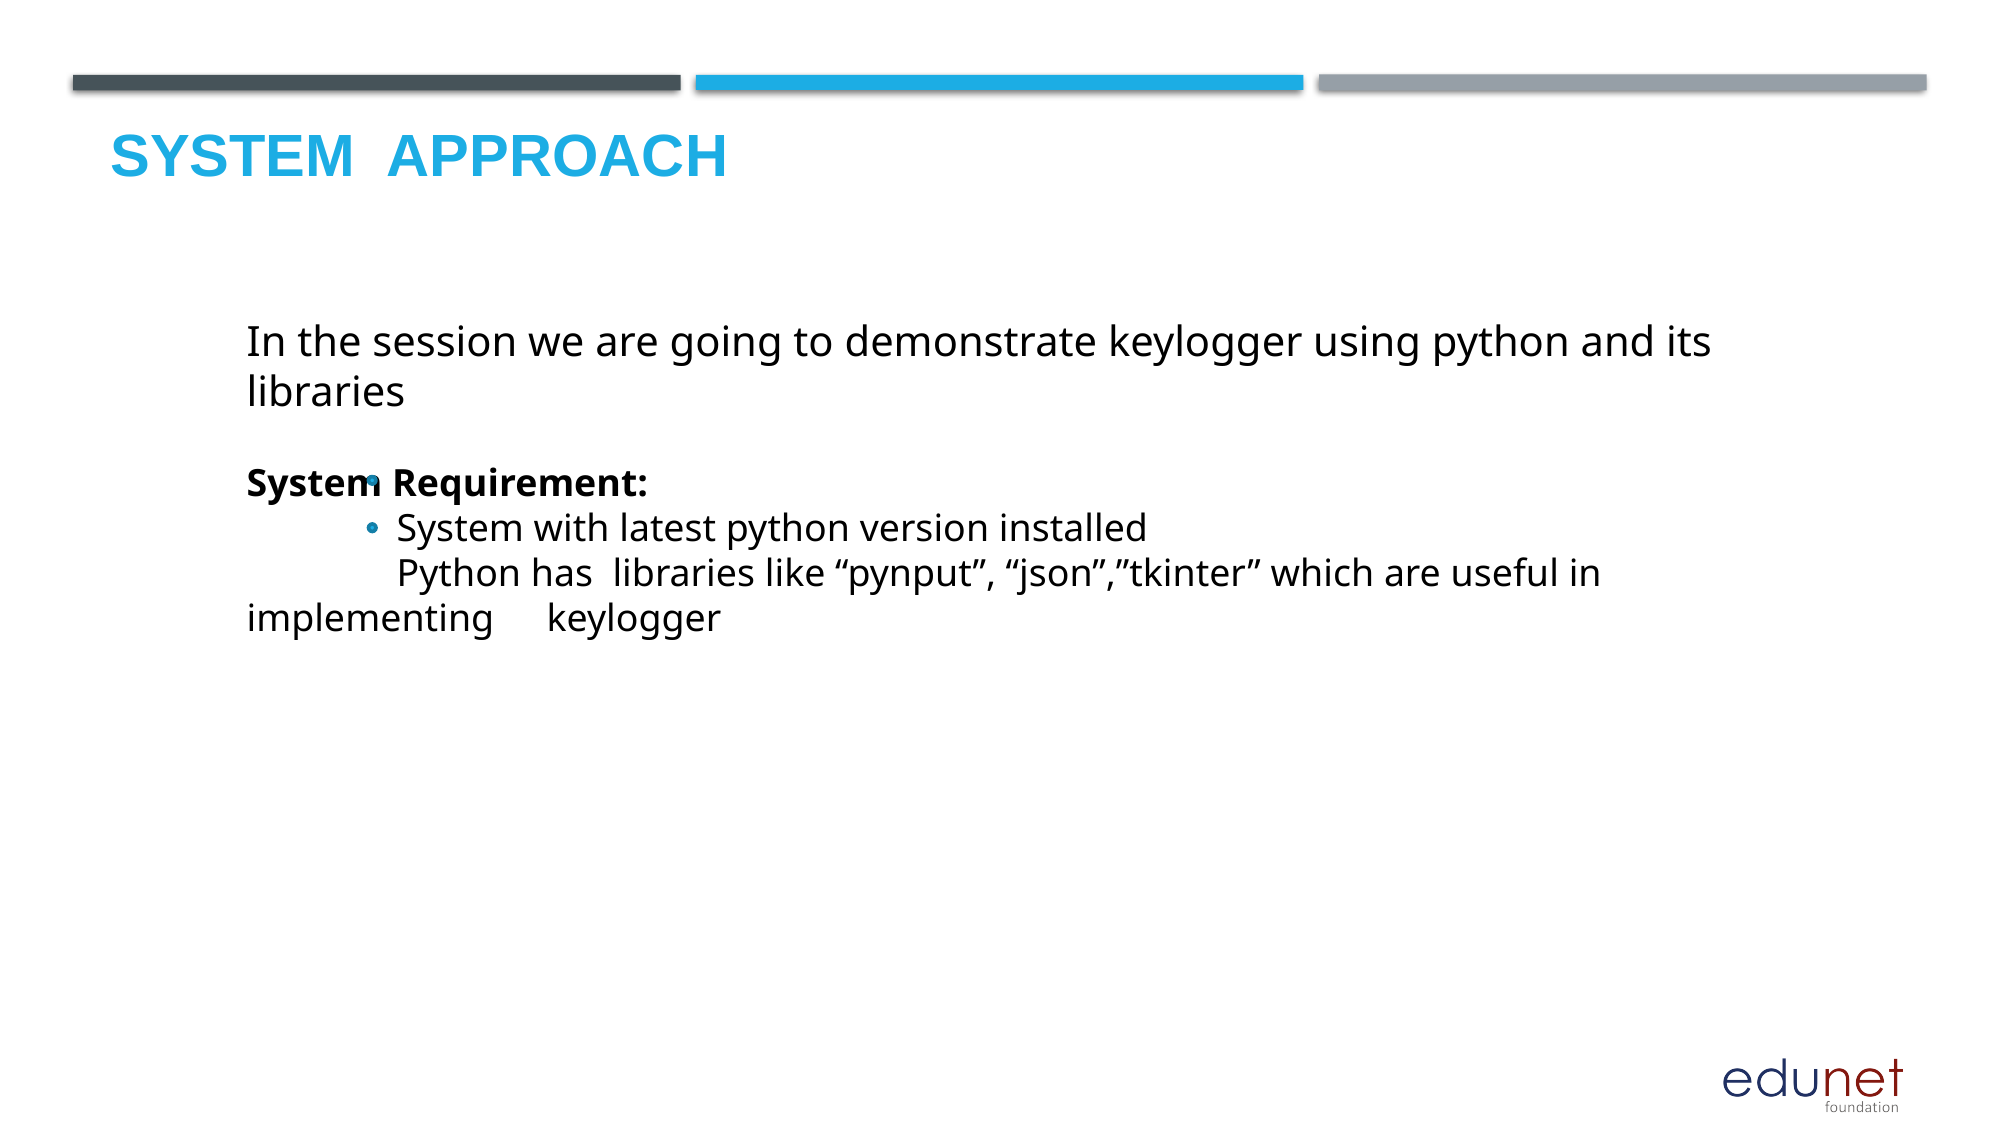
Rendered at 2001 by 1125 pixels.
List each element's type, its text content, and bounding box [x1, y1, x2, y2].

text_box [366, 474, 378, 486]
picture [1719, 1056, 1905, 1116]
title System Approach [95, 108, 1905, 196]
text_box In the session we are going to demonstrate keylogger using python and its libraries System Requirement: System with latest python version installed Python has libraries like “pynput”, “json”,”tkinter” which are useful in implementing keylogger [231, 261, 1758, 737]
text_box [366, 522, 378, 534]
